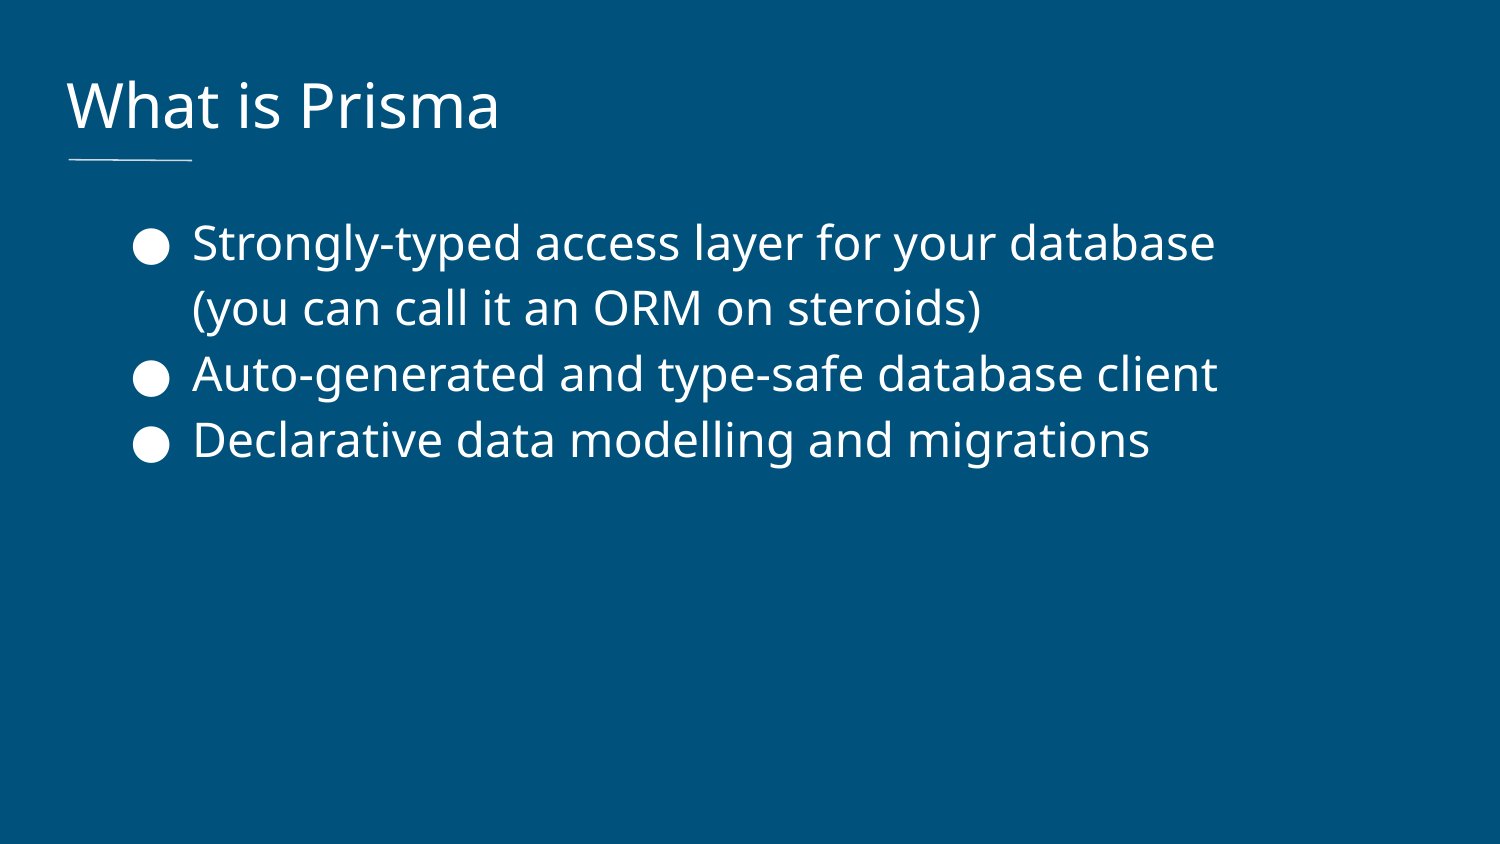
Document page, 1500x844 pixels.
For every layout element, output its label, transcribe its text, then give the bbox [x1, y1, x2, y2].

title What is Prisma [51, 36, 1449, 157]
list Strongly-typed access layer for your database (you can call it an ORM on steroids) Auto-generated and type-safe database client Declarative data modelling and migrations [101, 188, 1252, 819]
